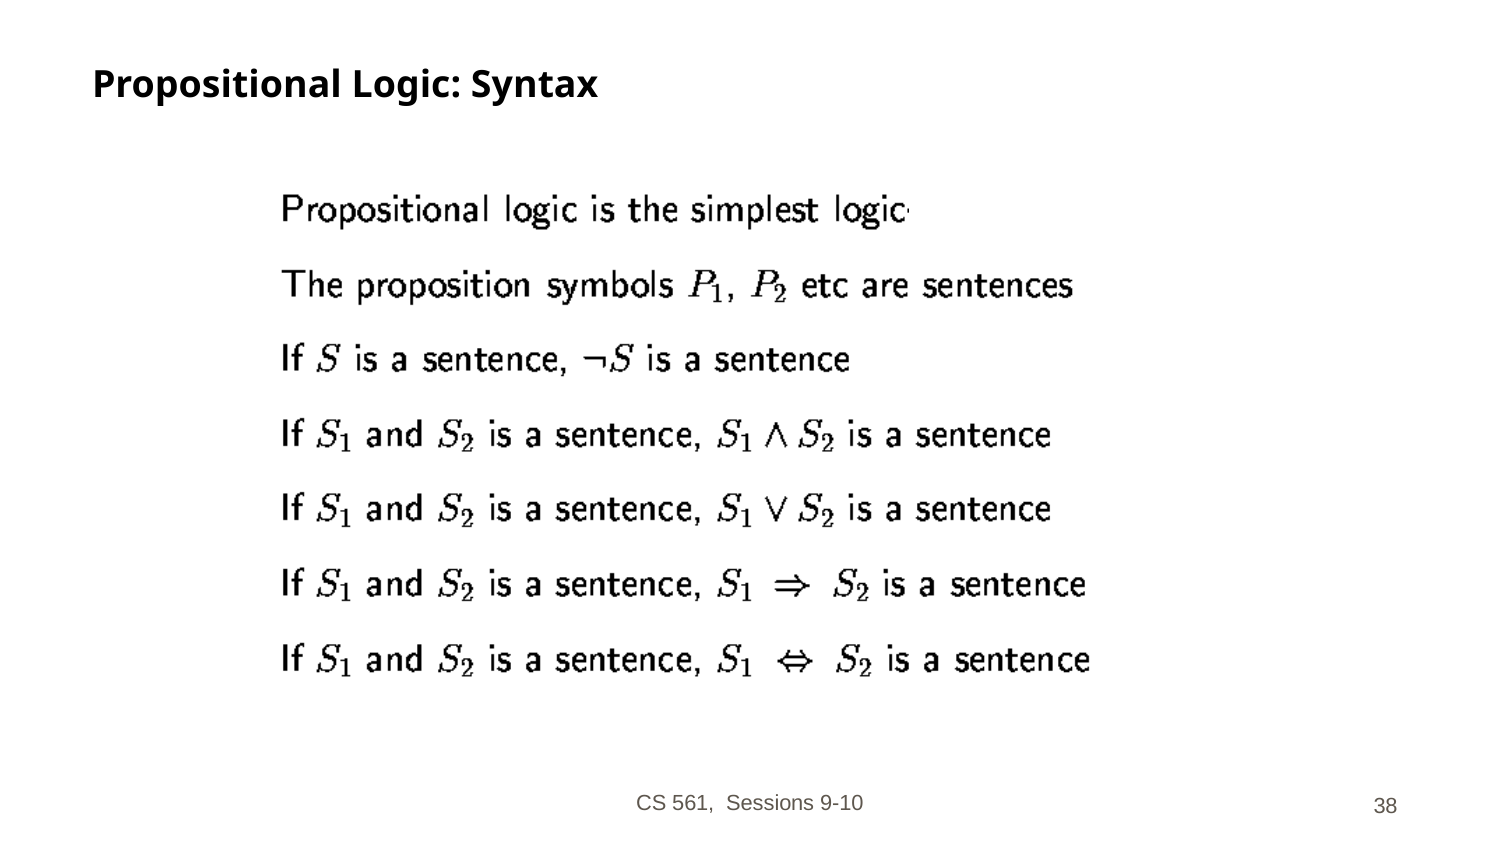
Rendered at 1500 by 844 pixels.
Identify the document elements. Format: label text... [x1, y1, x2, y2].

picture [187, 177, 1182, 773]
footer CS 561, Sessions 9-10 [512, 781, 988, 823]
slide_number ‹#› [1100, 768, 1413, 826]
title Propositional Logic: Syntax [77, 28, 1415, 113]
